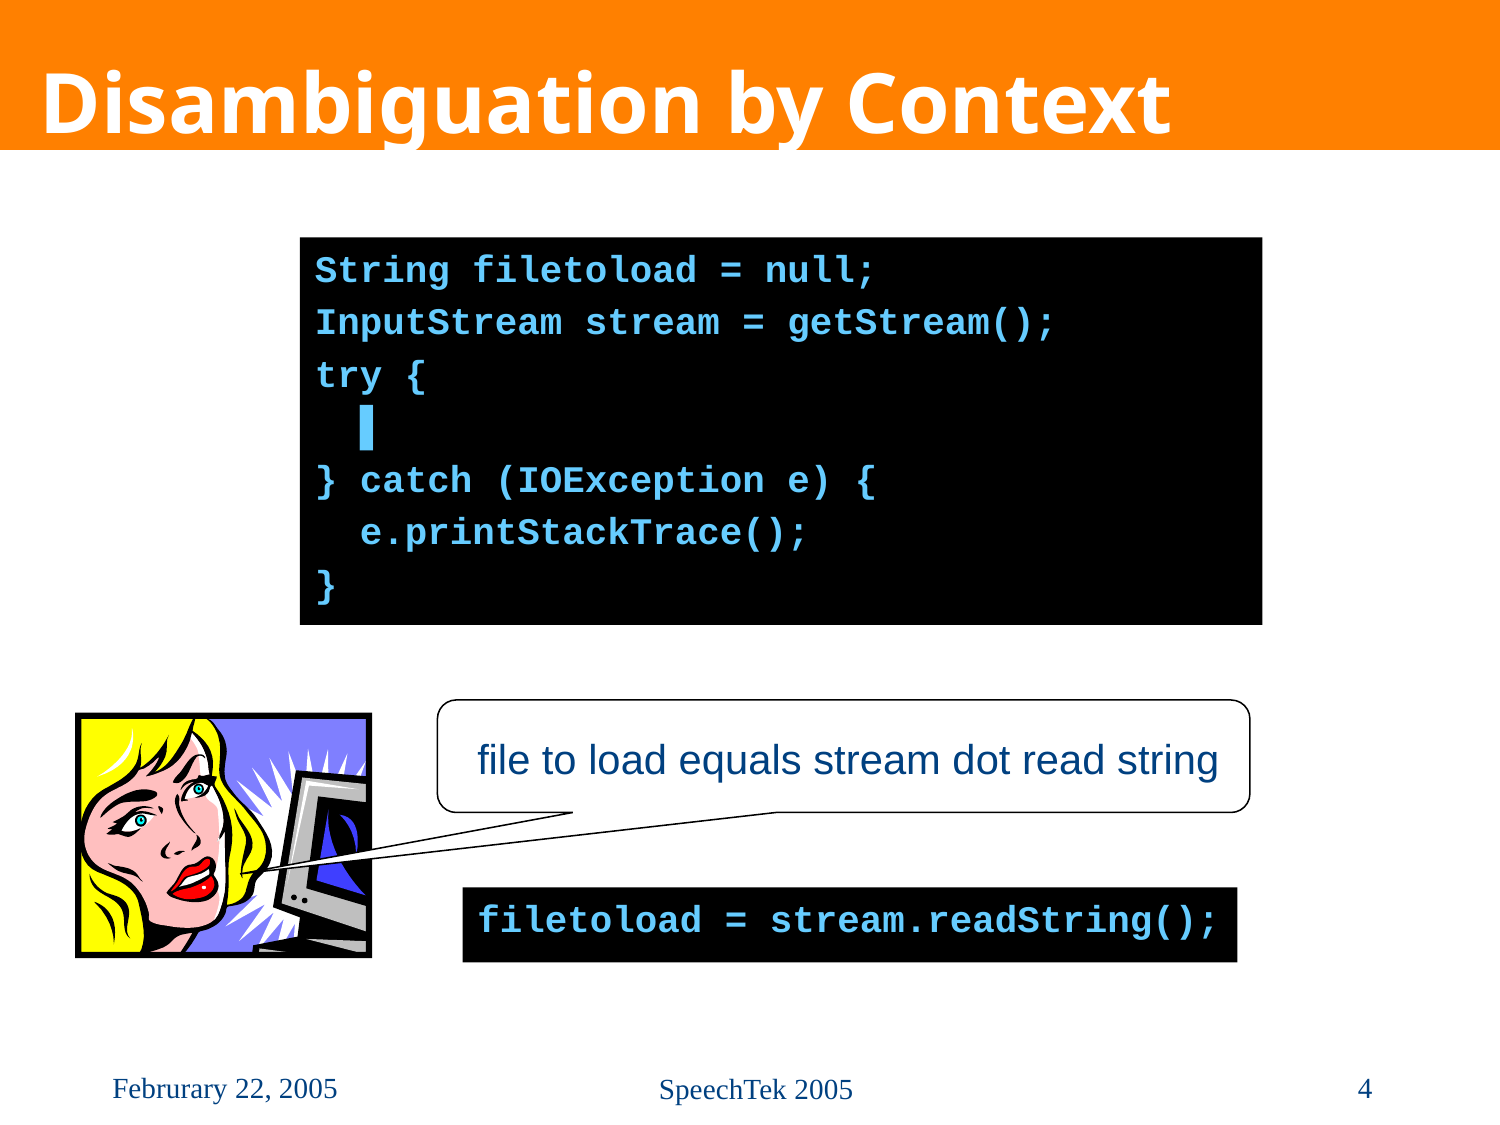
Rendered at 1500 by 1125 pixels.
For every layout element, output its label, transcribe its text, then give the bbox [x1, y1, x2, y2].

footer SpeechTek 2005 [474, 1062, 1038, 1125]
text_box filetoload = stream.readString(); [462, 959, 1238, 963]
text_box 4 [1074, 1062, 1388, 1125]
text_box String filetoload = null; InputStream stream = getStream(); try { ▌ } catch (IOException e) { e.printStackTrace(); } [299, 237, 1263, 625]
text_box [74, 699, 1250, 959]
title Disambiguation by Context [24, 24, 1488, 175]
